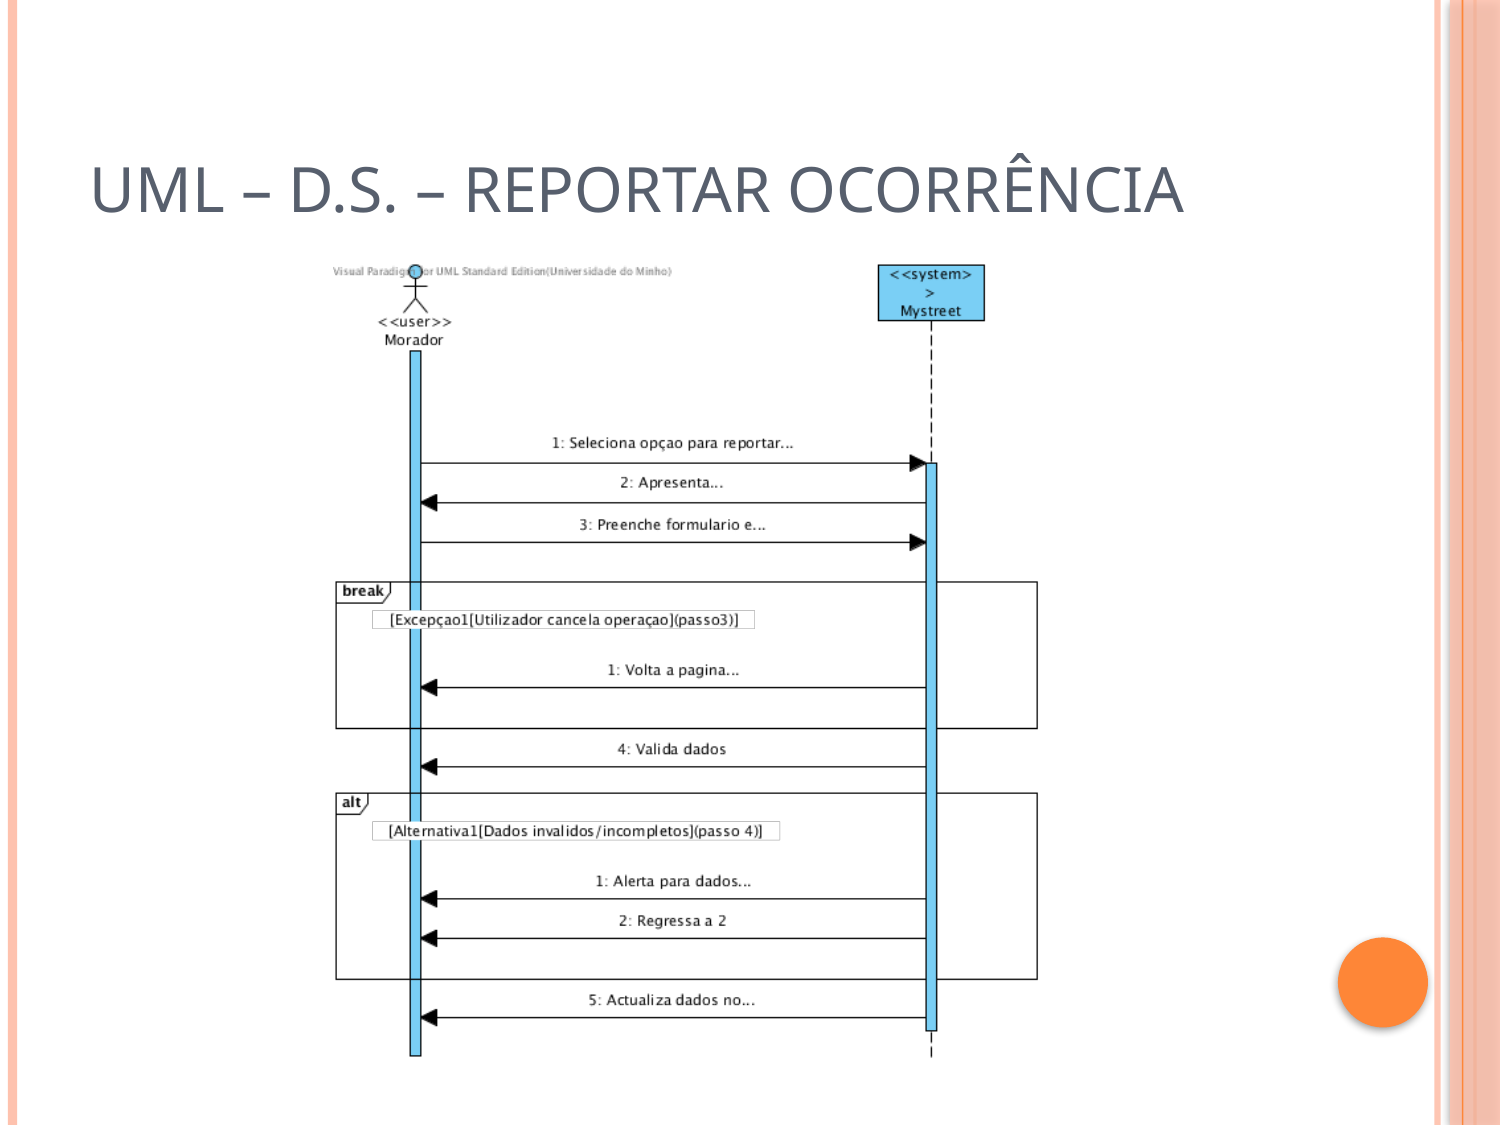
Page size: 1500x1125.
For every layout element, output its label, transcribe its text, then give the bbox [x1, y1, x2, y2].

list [333, 261, 1042, 1063]
title UML – D.S. – Reportar Ocorrência [75, 45, 1300, 233]
